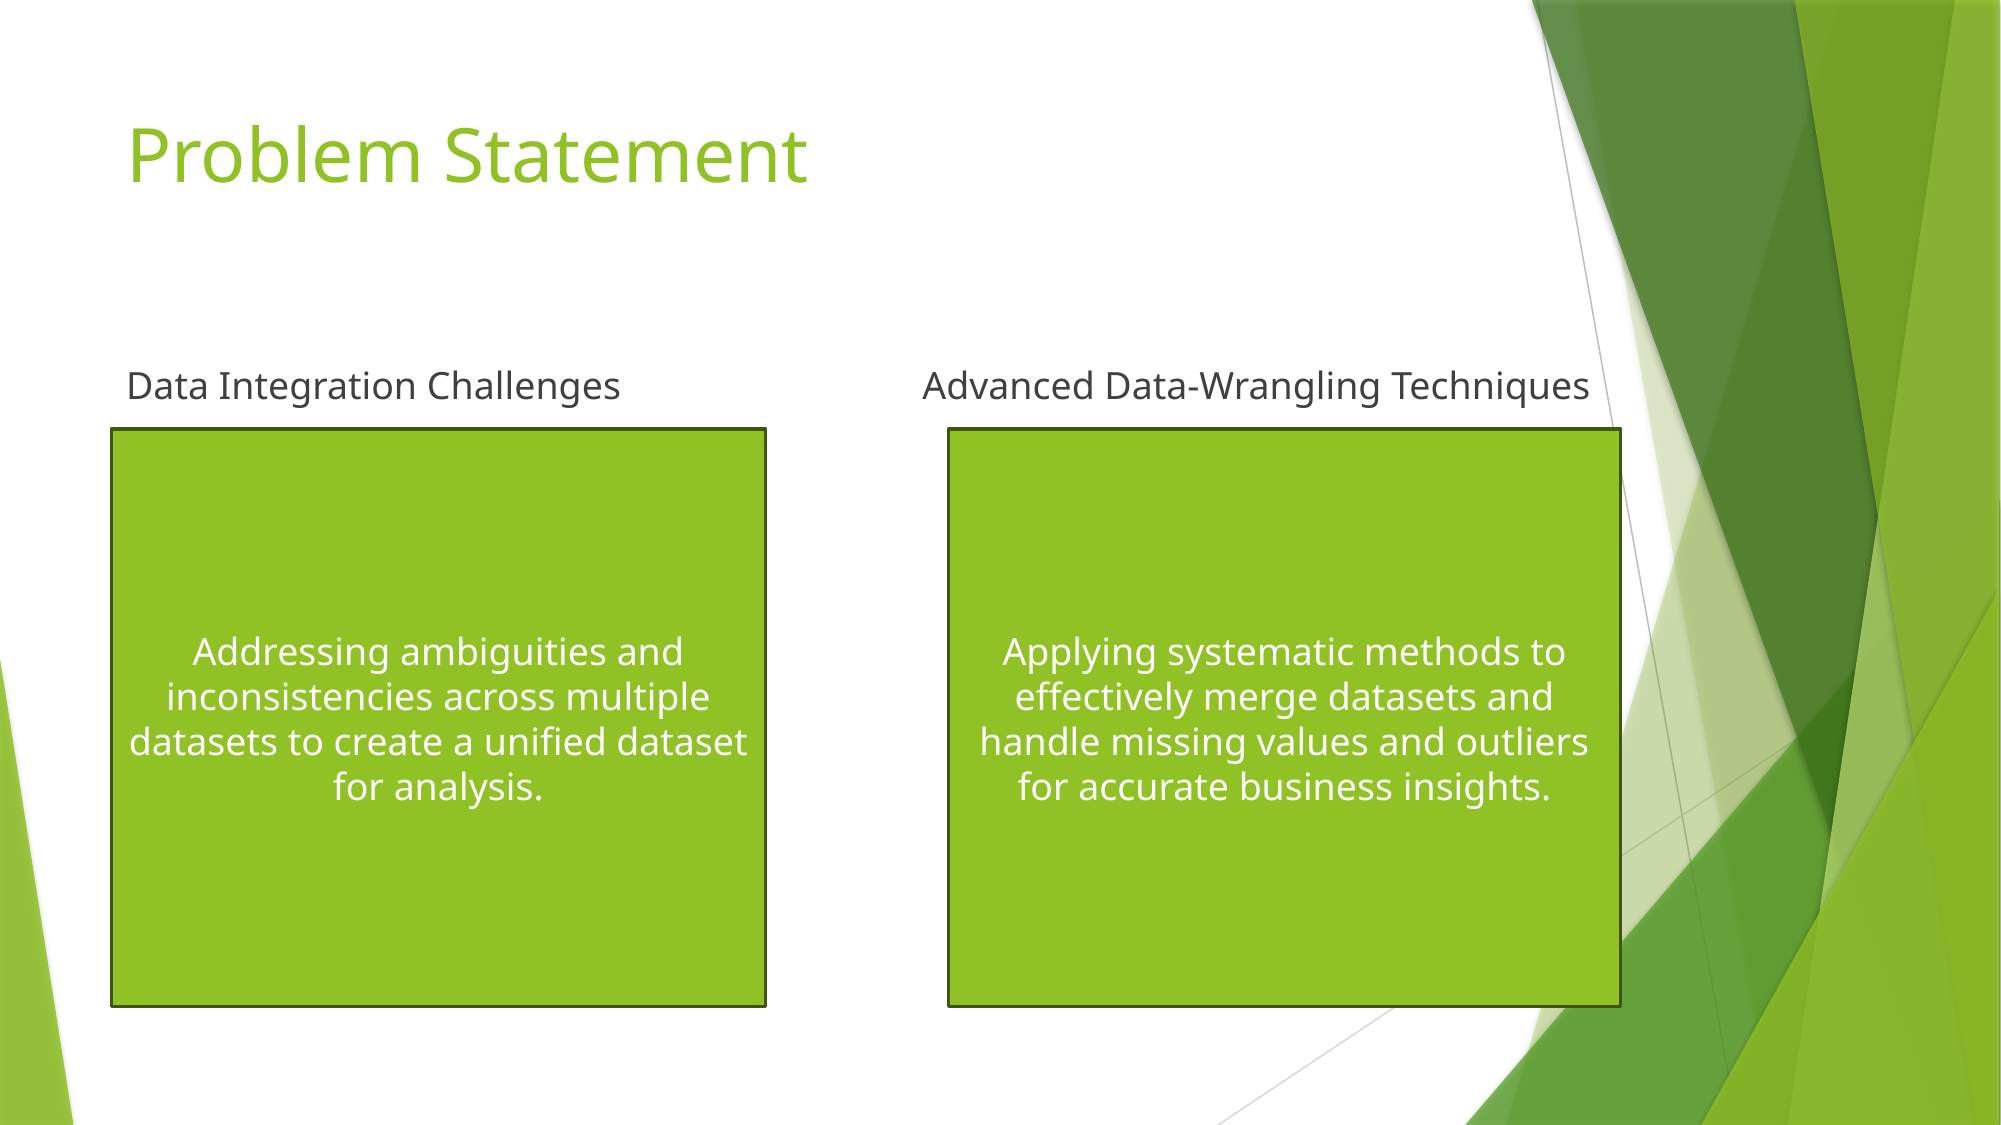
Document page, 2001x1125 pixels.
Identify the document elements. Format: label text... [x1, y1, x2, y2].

list Data Integration Challenges Advanced Data-Wrangling Techniques [111, 354, 1621, 992]
text_box Applying systematic methods to effectively merge datasets and handle missing values and outliers for accurate business insights. [947, 427, 1622, 1008]
text_box Addressing ambiguities and inconsistencies across multiple datasets to create a unified dataset for analysis. [110, 427, 767, 1008]
title Problem Statement [111, 99, 1522, 317]
